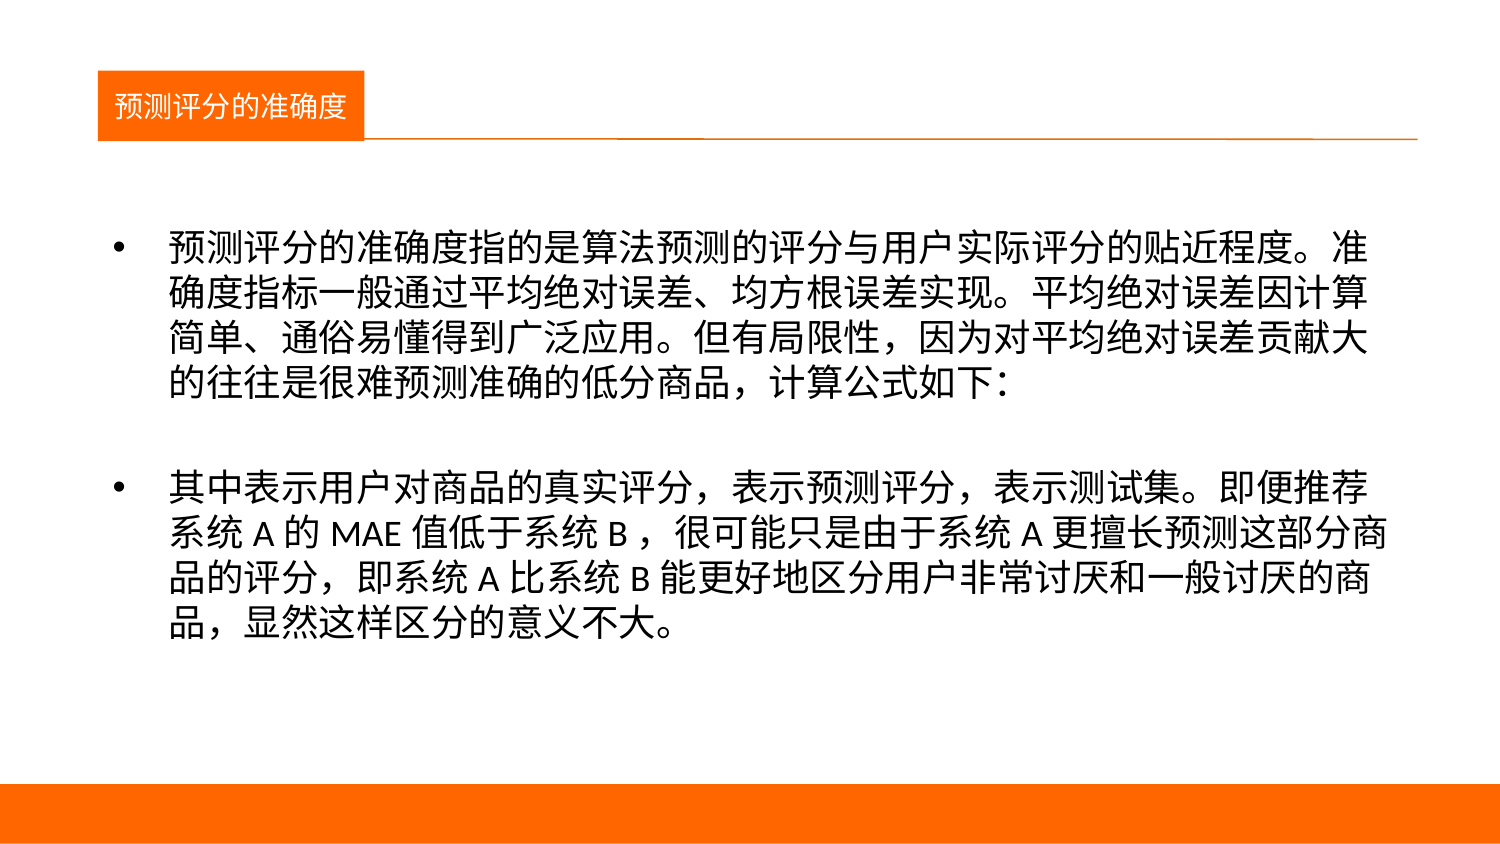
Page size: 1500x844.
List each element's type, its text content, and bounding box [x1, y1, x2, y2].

text_box 预测评分的准确度 [96, 68, 366, 143]
text_box [0, 782, 1500, 844]
text_box [99, 70, 130, 147]
